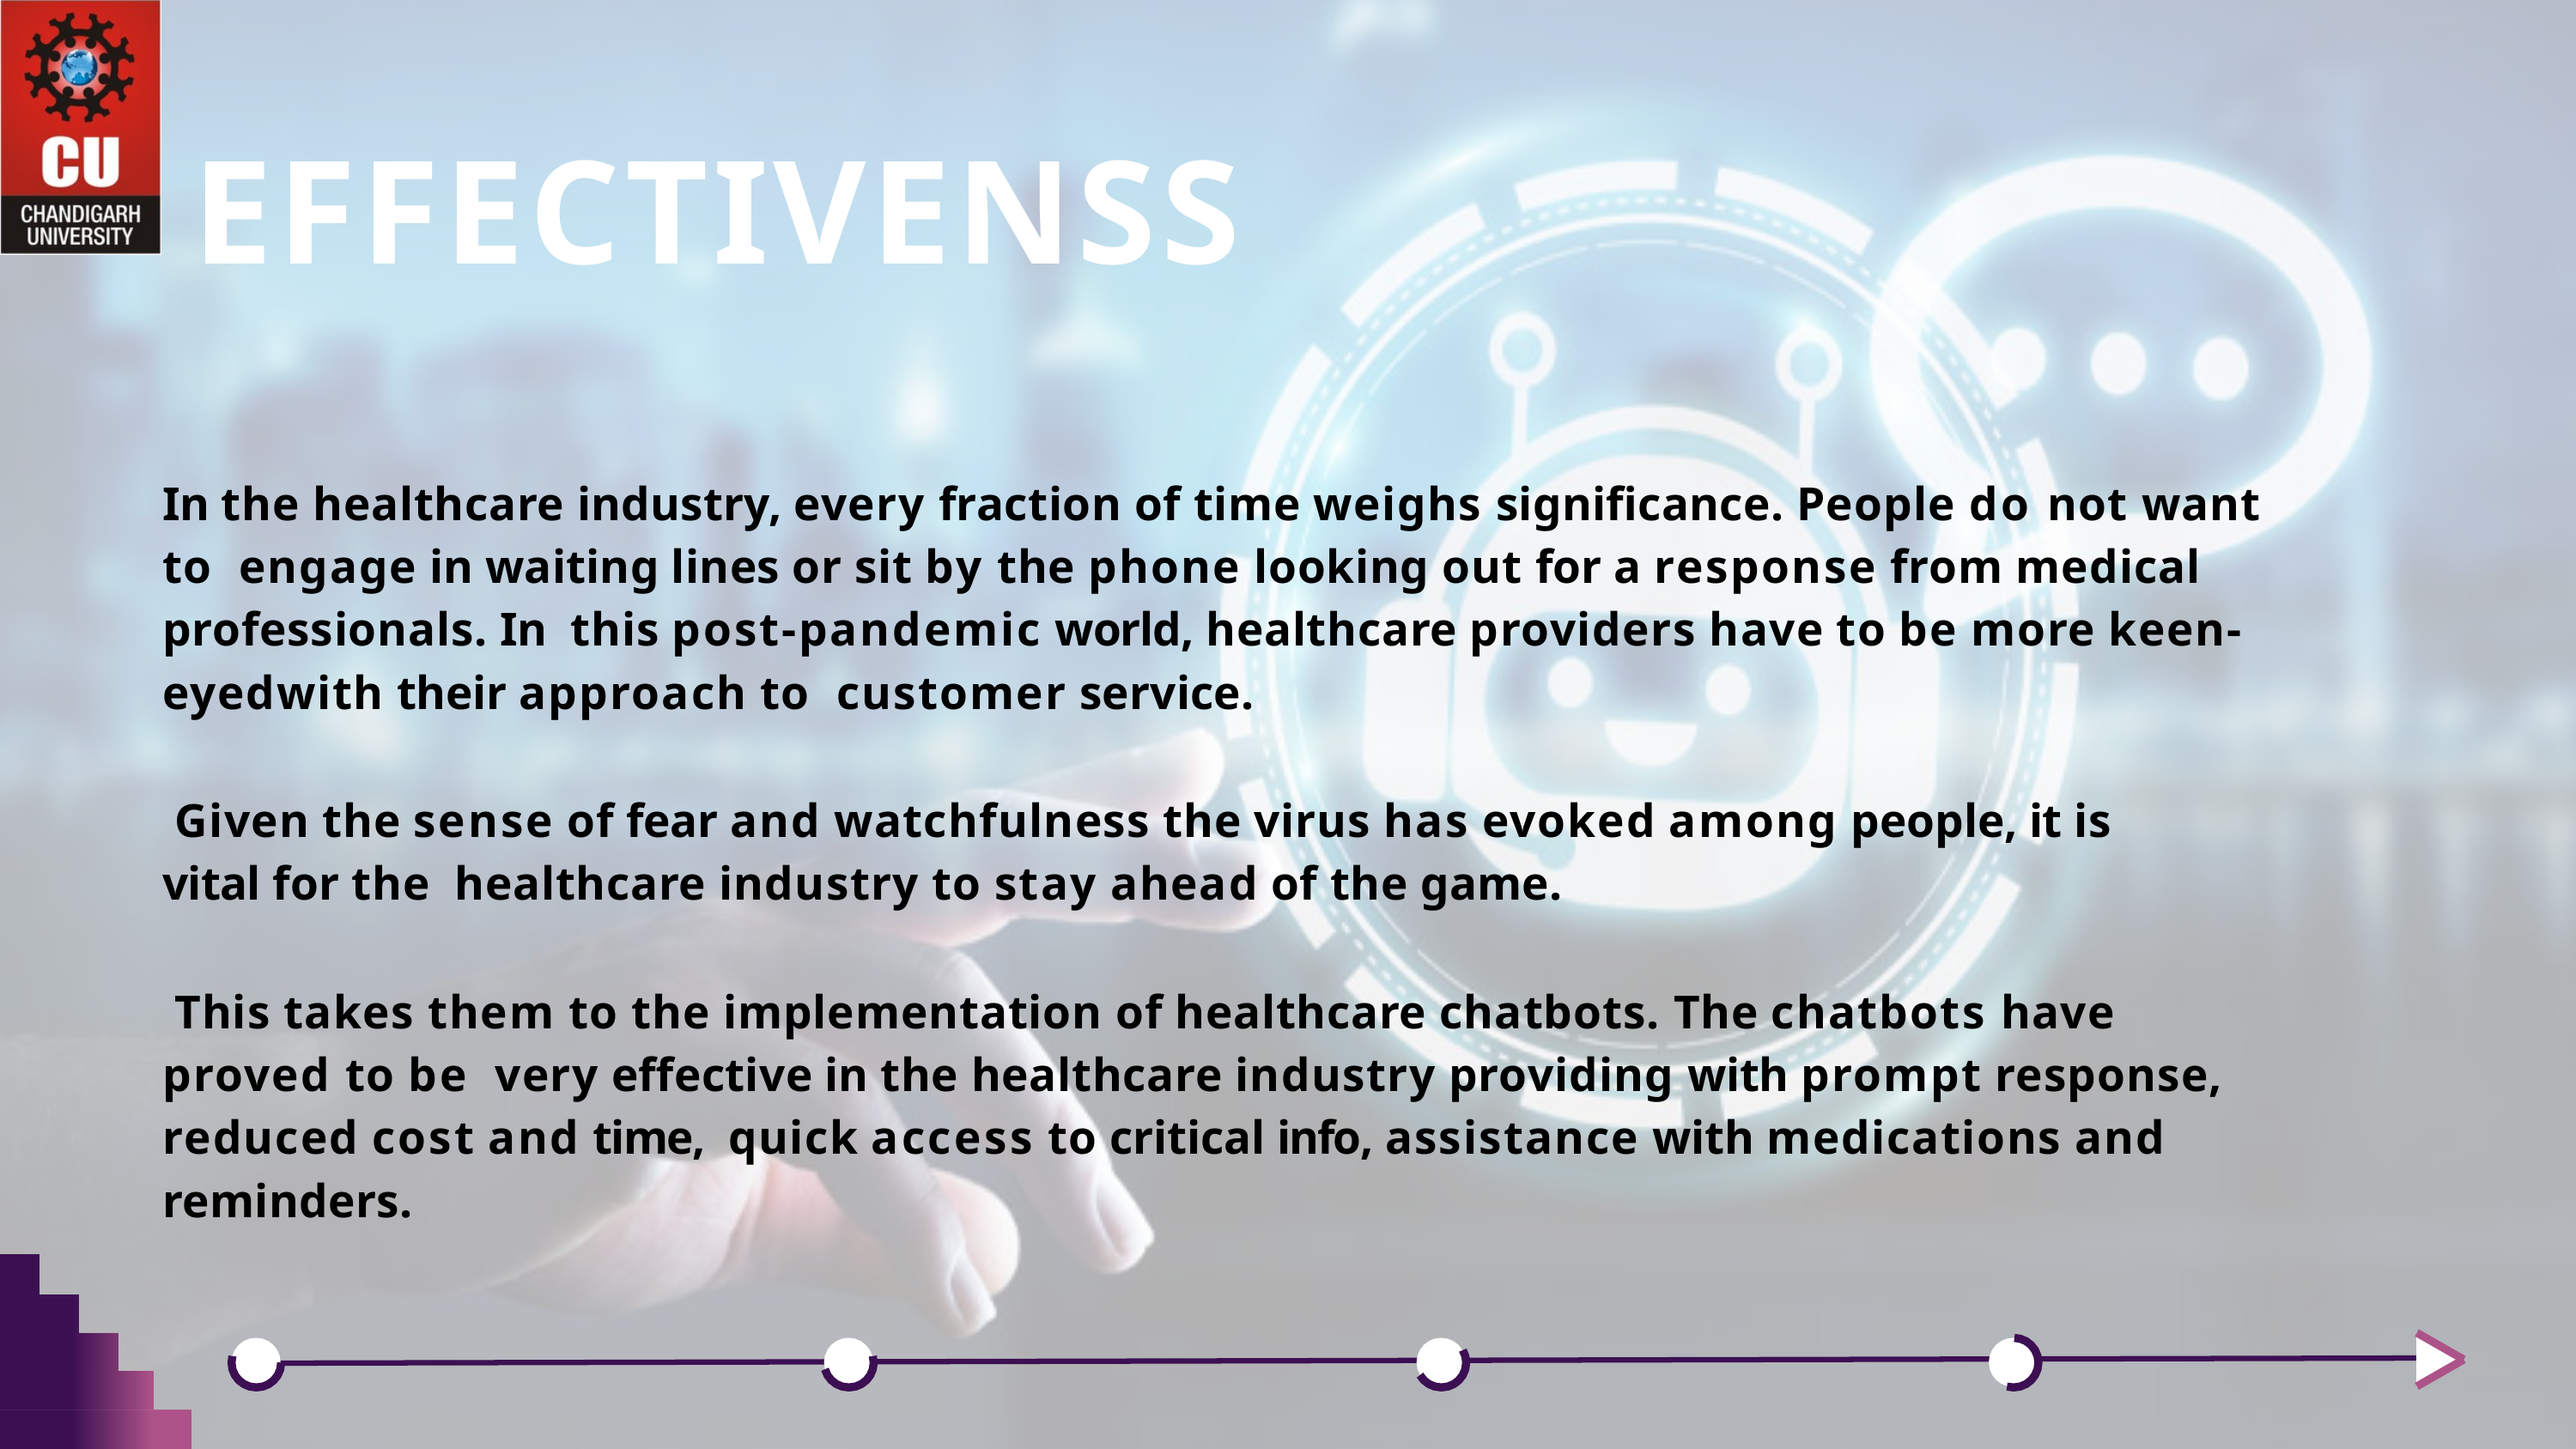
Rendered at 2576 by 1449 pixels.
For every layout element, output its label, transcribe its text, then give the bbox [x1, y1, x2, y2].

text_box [820, 1337, 878, 1392]
picture [0, 1254, 191, 1449]
title EFFECTIVENSS [191, 118, 1326, 363]
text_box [1415, 1337, 1471, 1392]
picture [0, 0, 161, 256]
text_box In the healthcare industry, every fraction of time weighs significance. People do not want to engage in waiting lines or sit by the phone looking out for a response from medical professionals. In this post-pandemic world, healthcare providers have to be more keen-eyedwith their approach to customer service. Given the sense of fear and watchfulness the virus has evoked among people, it is vital for the healthcare industry to stay ahead of the game. This takes them to the implementation of healthcare chatbots. The chatbots have proved to be very effective in the healthcare industry providing with prompt response, reduced cost and time, quick access to critical info, assistance with medications and reminders. [161, 464, 2269, 1227]
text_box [227, 1337, 286, 1392]
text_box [270, 1328, 2469, 1391]
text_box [1988, 1333, 2043, 1392]
